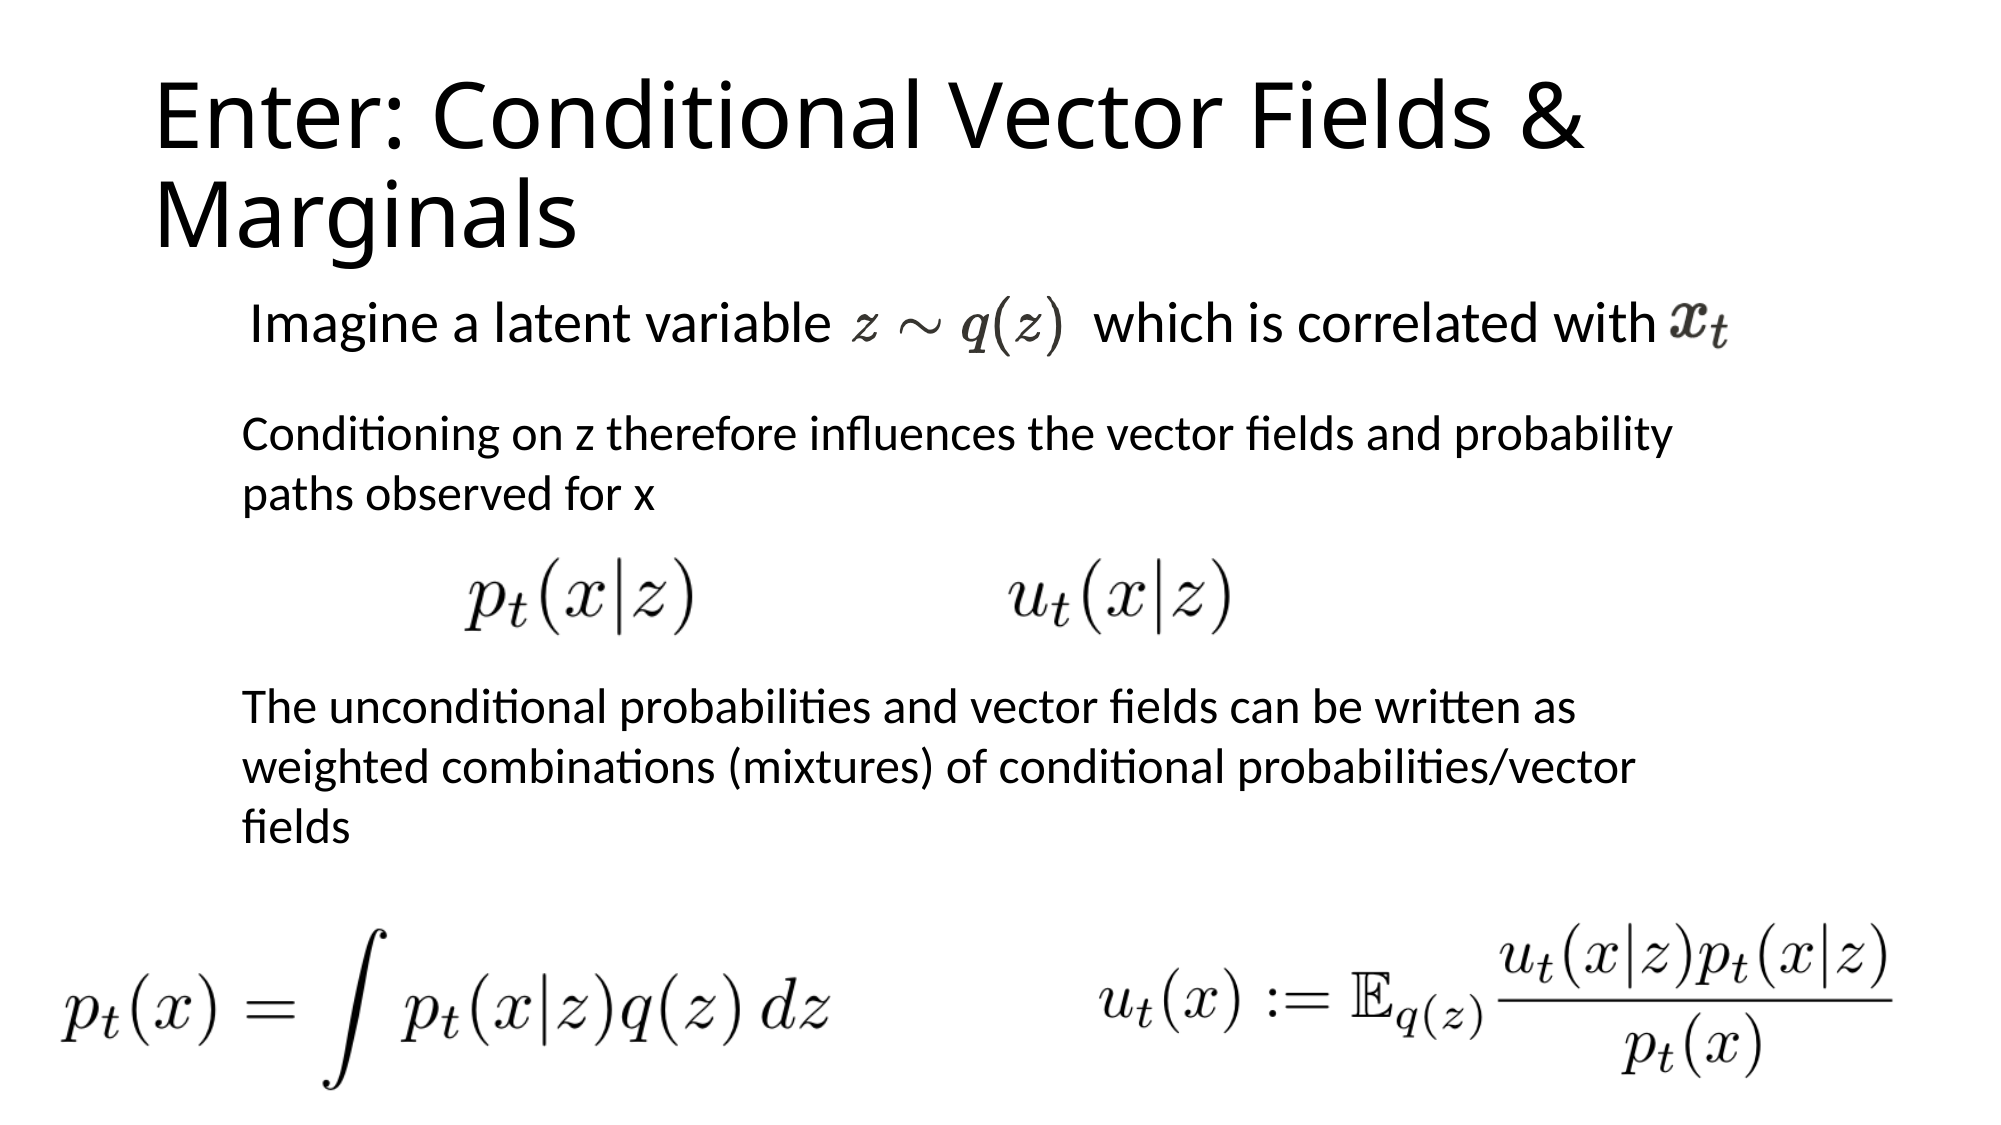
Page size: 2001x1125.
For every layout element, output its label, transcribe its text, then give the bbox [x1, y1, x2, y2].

picture [47, 897, 836, 1103]
picture [1661, 291, 1741, 359]
text_box Imagine a latent variable z which is correlated with xt [235, 277, 1732, 432]
picture [458, 529, 710, 665]
picture [835, 277, 1083, 370]
text_box The unconditional probabilities and vector fields can be written as weighted combinations (mixtures) of conditional probabilities/vector fields [227, 666, 1723, 862]
text_box Conditioning on z therefore influences the vector fields and probability paths observed for x [227, 393, 1723, 529]
picture [999, 549, 1243, 645]
picture [1082, 892, 1925, 1103]
title Enter: Conditional Vector Fields & Marginals [137, 59, 1863, 278]
